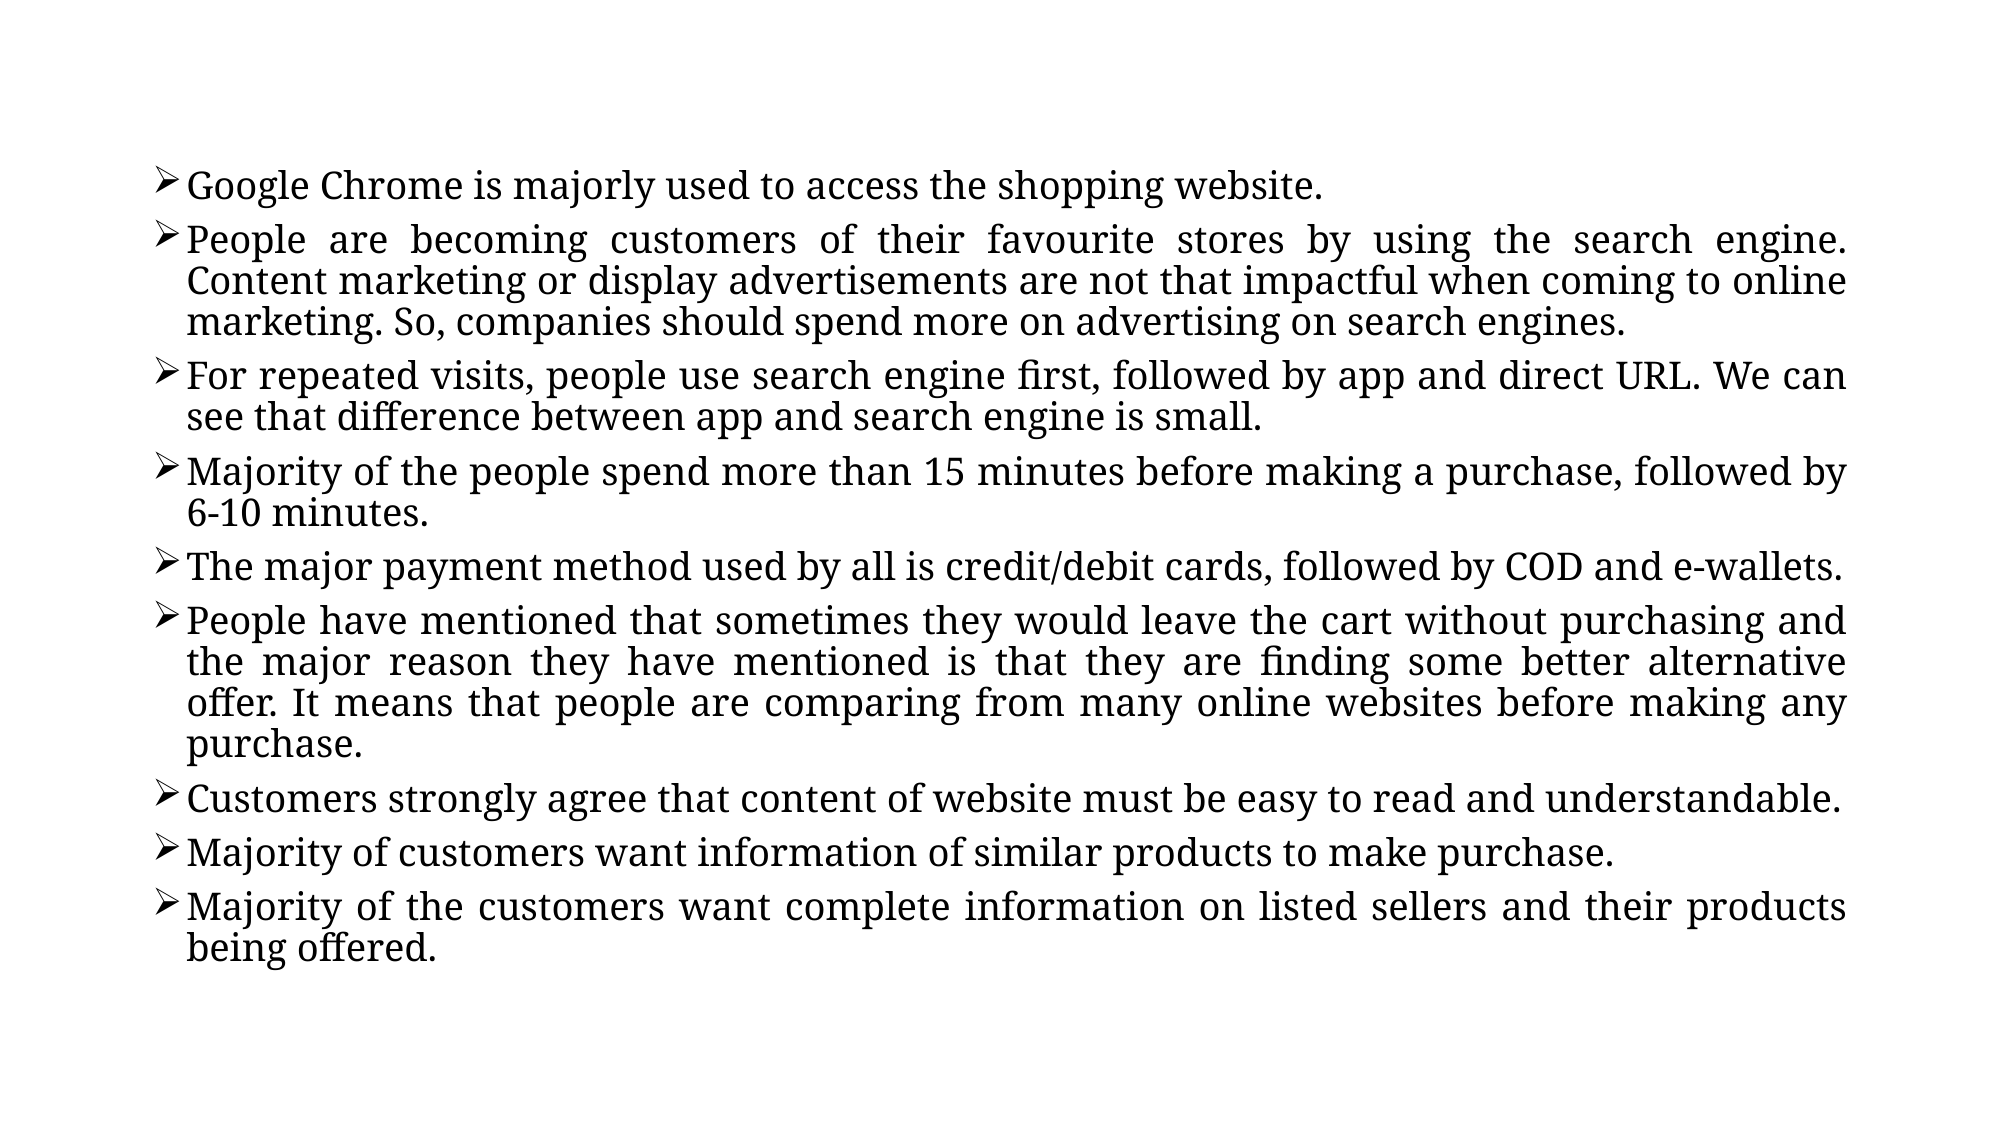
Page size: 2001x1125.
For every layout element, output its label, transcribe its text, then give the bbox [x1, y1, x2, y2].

list Google Chrome is majorly used to access the shopping website. People are becoming customers of their favourite stores by using the search engine. Content marketing or display advertisements are not that impactful when coming to online marketing. So, companies should spend more on advertising on search engines. For repeated visits, people use search engine first, followed by app and direct URL. We can see that difference between app and search engine is small. Majority of the people spend more than 15 minutes before making a purchase, followed by 6-10 minutes. The major payment method used by all is credit/debit cards, followed by COD and e-wallets. People have mentioned that sometimes they would leave the cart without purchasing and the major reason they have mentioned is that they are finding some better alternative offer. It means that people are comparing from many online websites before making any purchase. Customers strongly agree that content of website must be easy to read and understandable. Majority of customers want information of similar products to make purchase. Majority of the customers want complete information on listed sellers and their products being offered. [137, 158, 1863, 1014]
